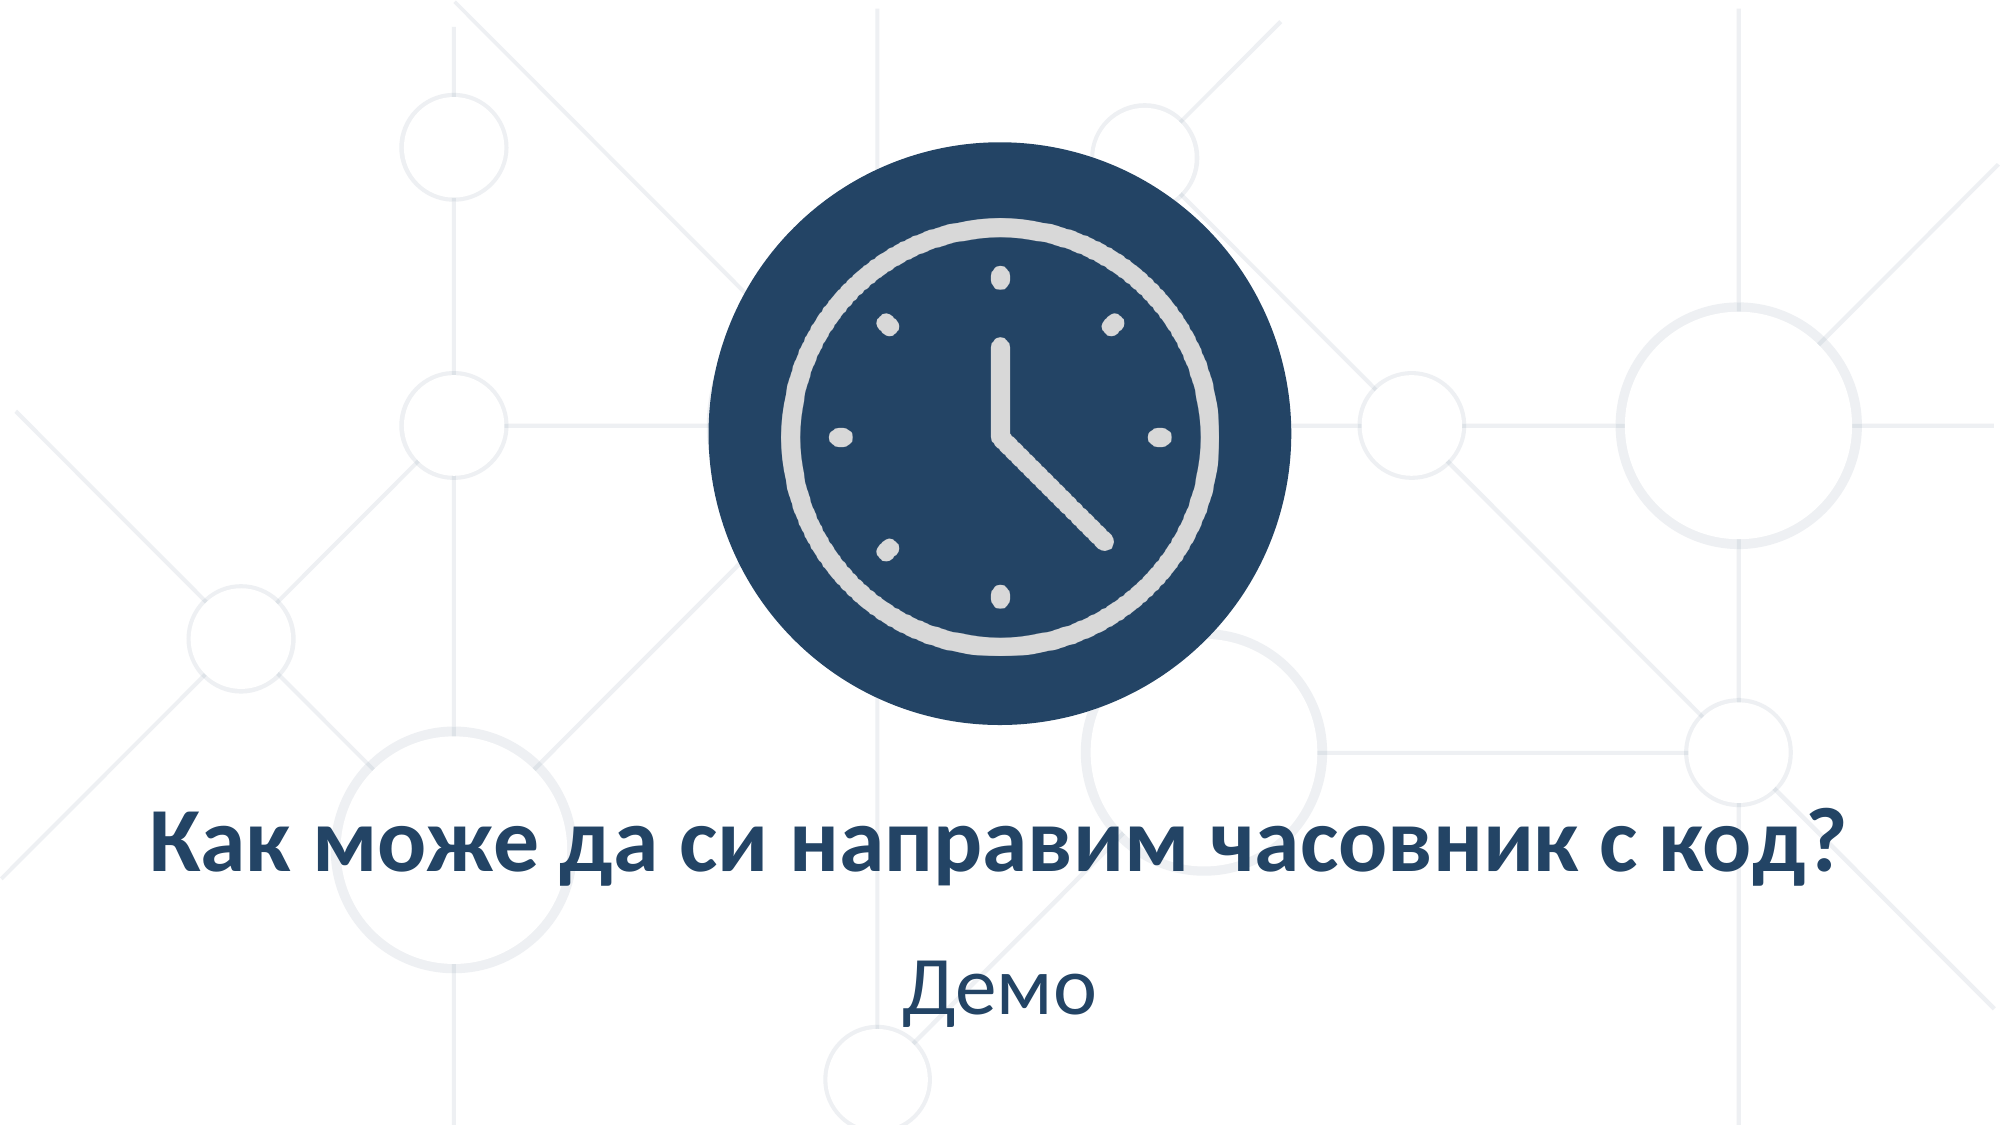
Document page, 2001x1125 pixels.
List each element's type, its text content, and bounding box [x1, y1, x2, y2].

picture [780, 218, 1219, 657]
subtitle Демо [100, 916, 1900, 1043]
title Как може да си направим часовник с код? [100, 771, 1900, 898]
